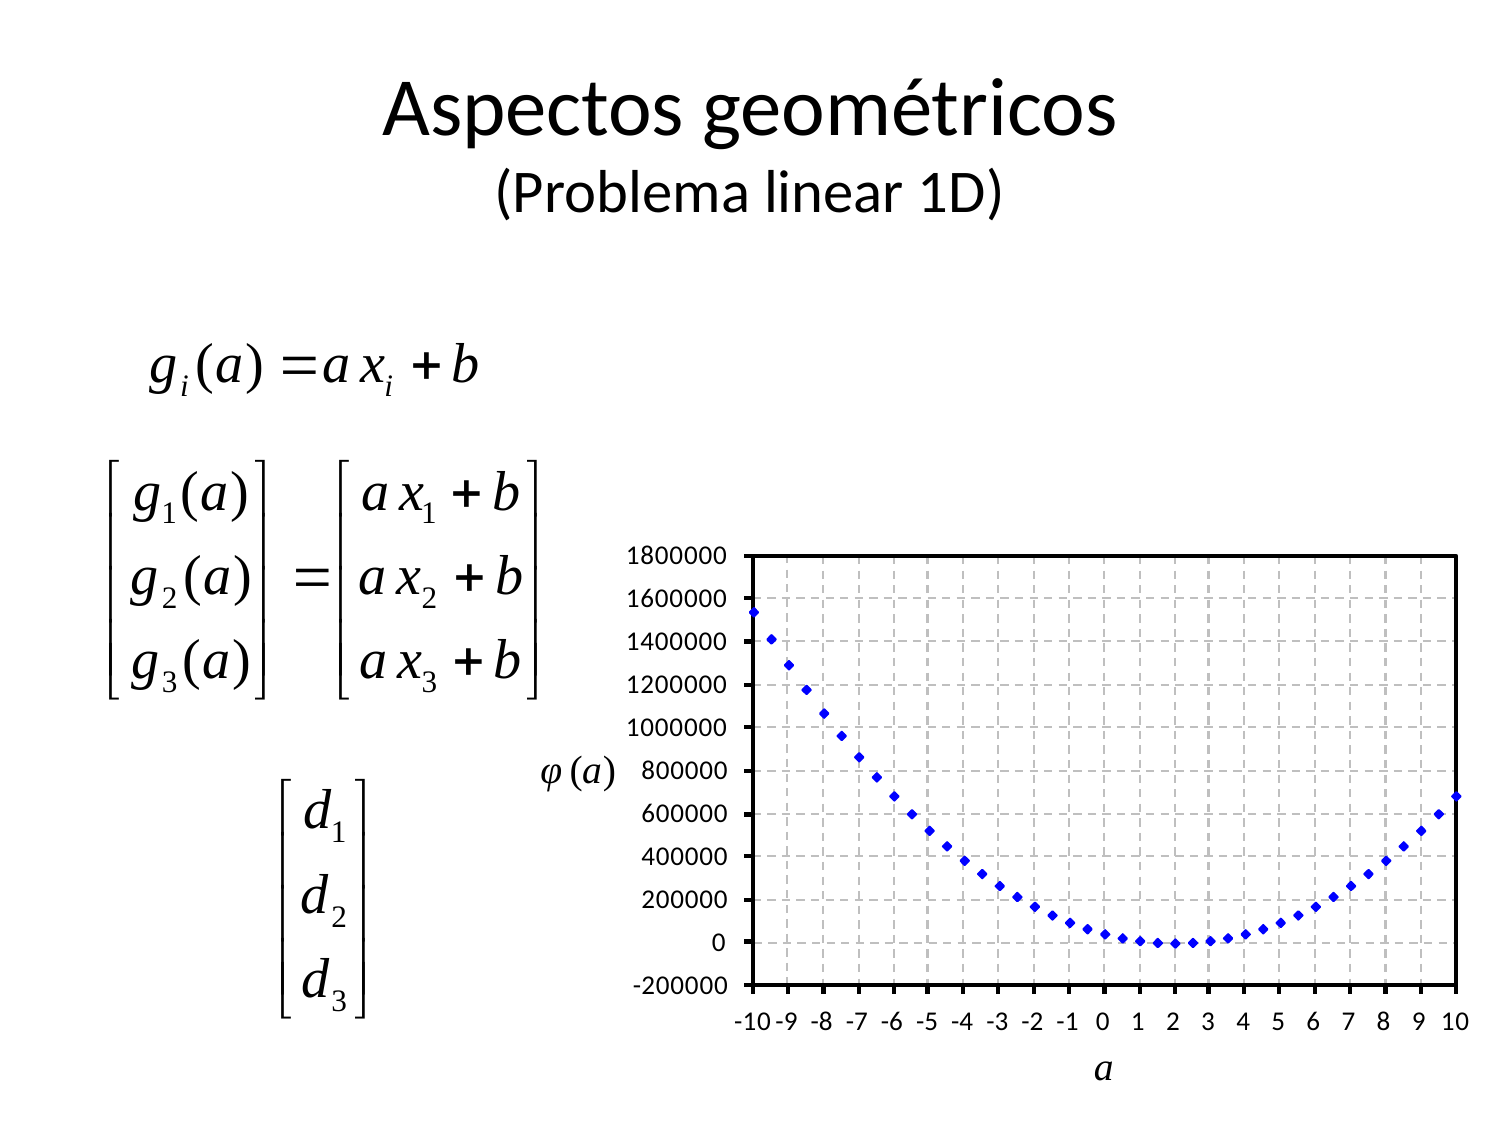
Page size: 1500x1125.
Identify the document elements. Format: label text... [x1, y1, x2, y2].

picture [498, 522, 1500, 1125]
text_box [92, 444, 562, 714]
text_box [135, 325, 492, 414]
title Aspectos geométricos (Problema linear 1D) [75, 45, 1425, 233]
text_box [264, 763, 391, 1033]
